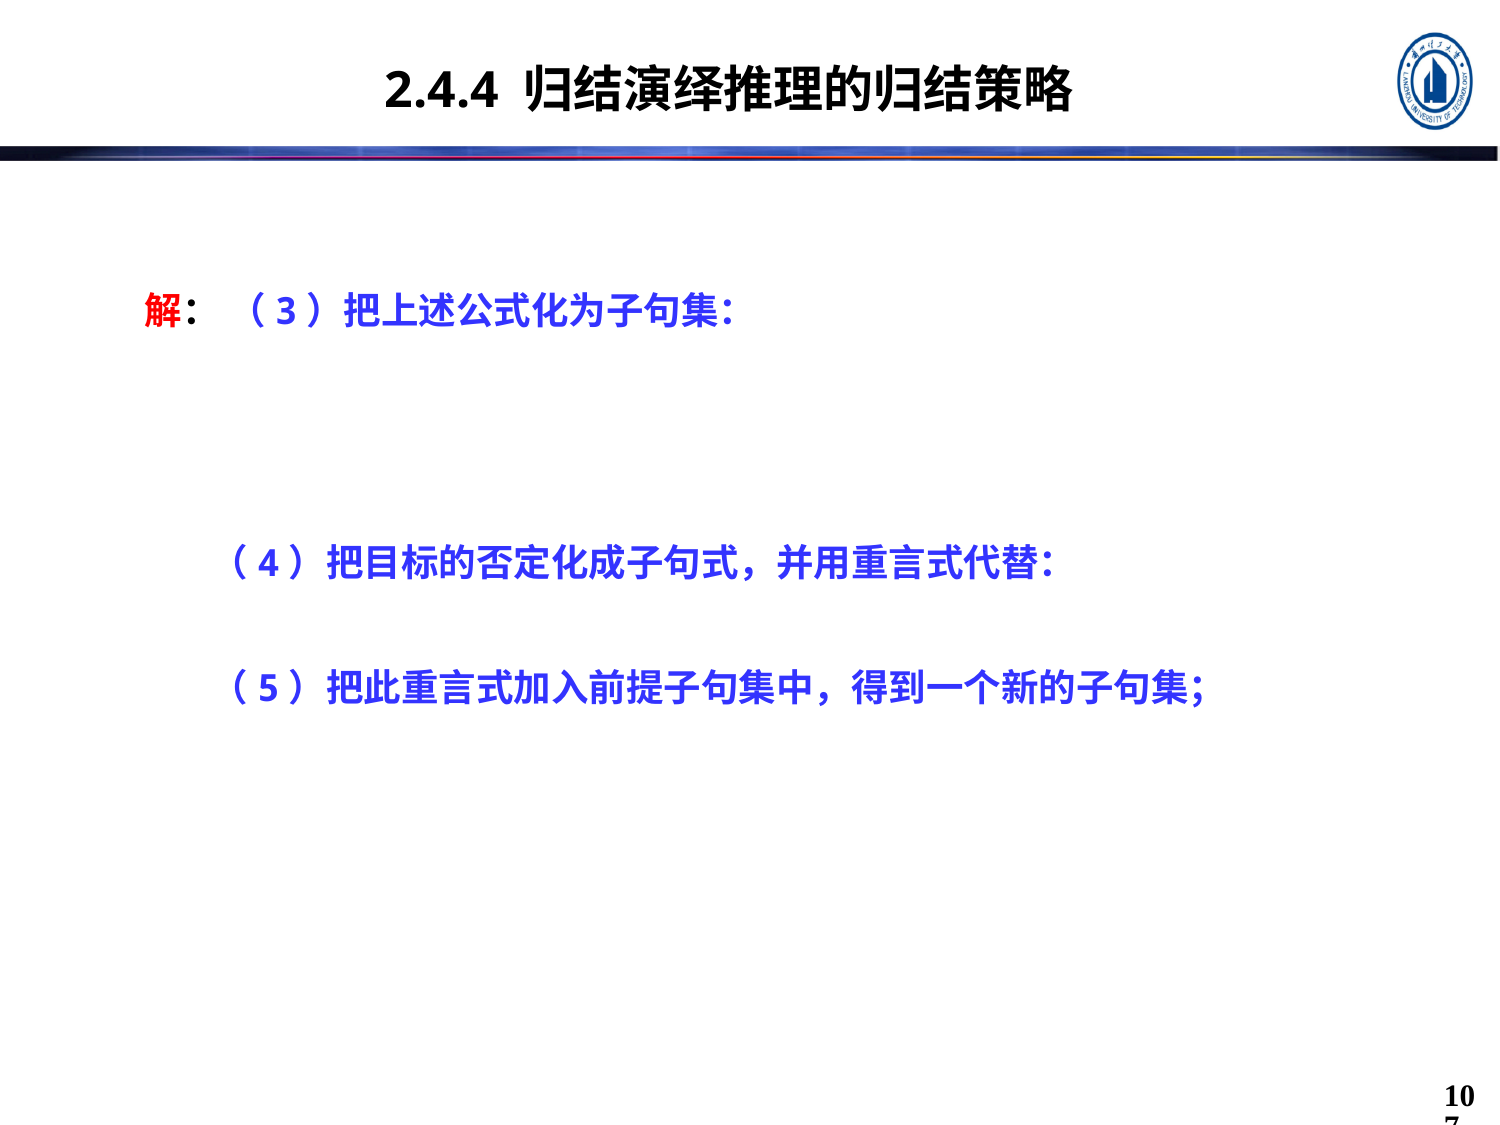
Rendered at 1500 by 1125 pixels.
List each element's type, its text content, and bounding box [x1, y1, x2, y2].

slide_number 107 [1429, 1067, 1500, 1125]
picture [1387, 26, 1482, 136]
picture [0, 146, 1500, 161]
title 2.4.4 归结演绎推理的归结策略 [70, 37, 1388, 138]
